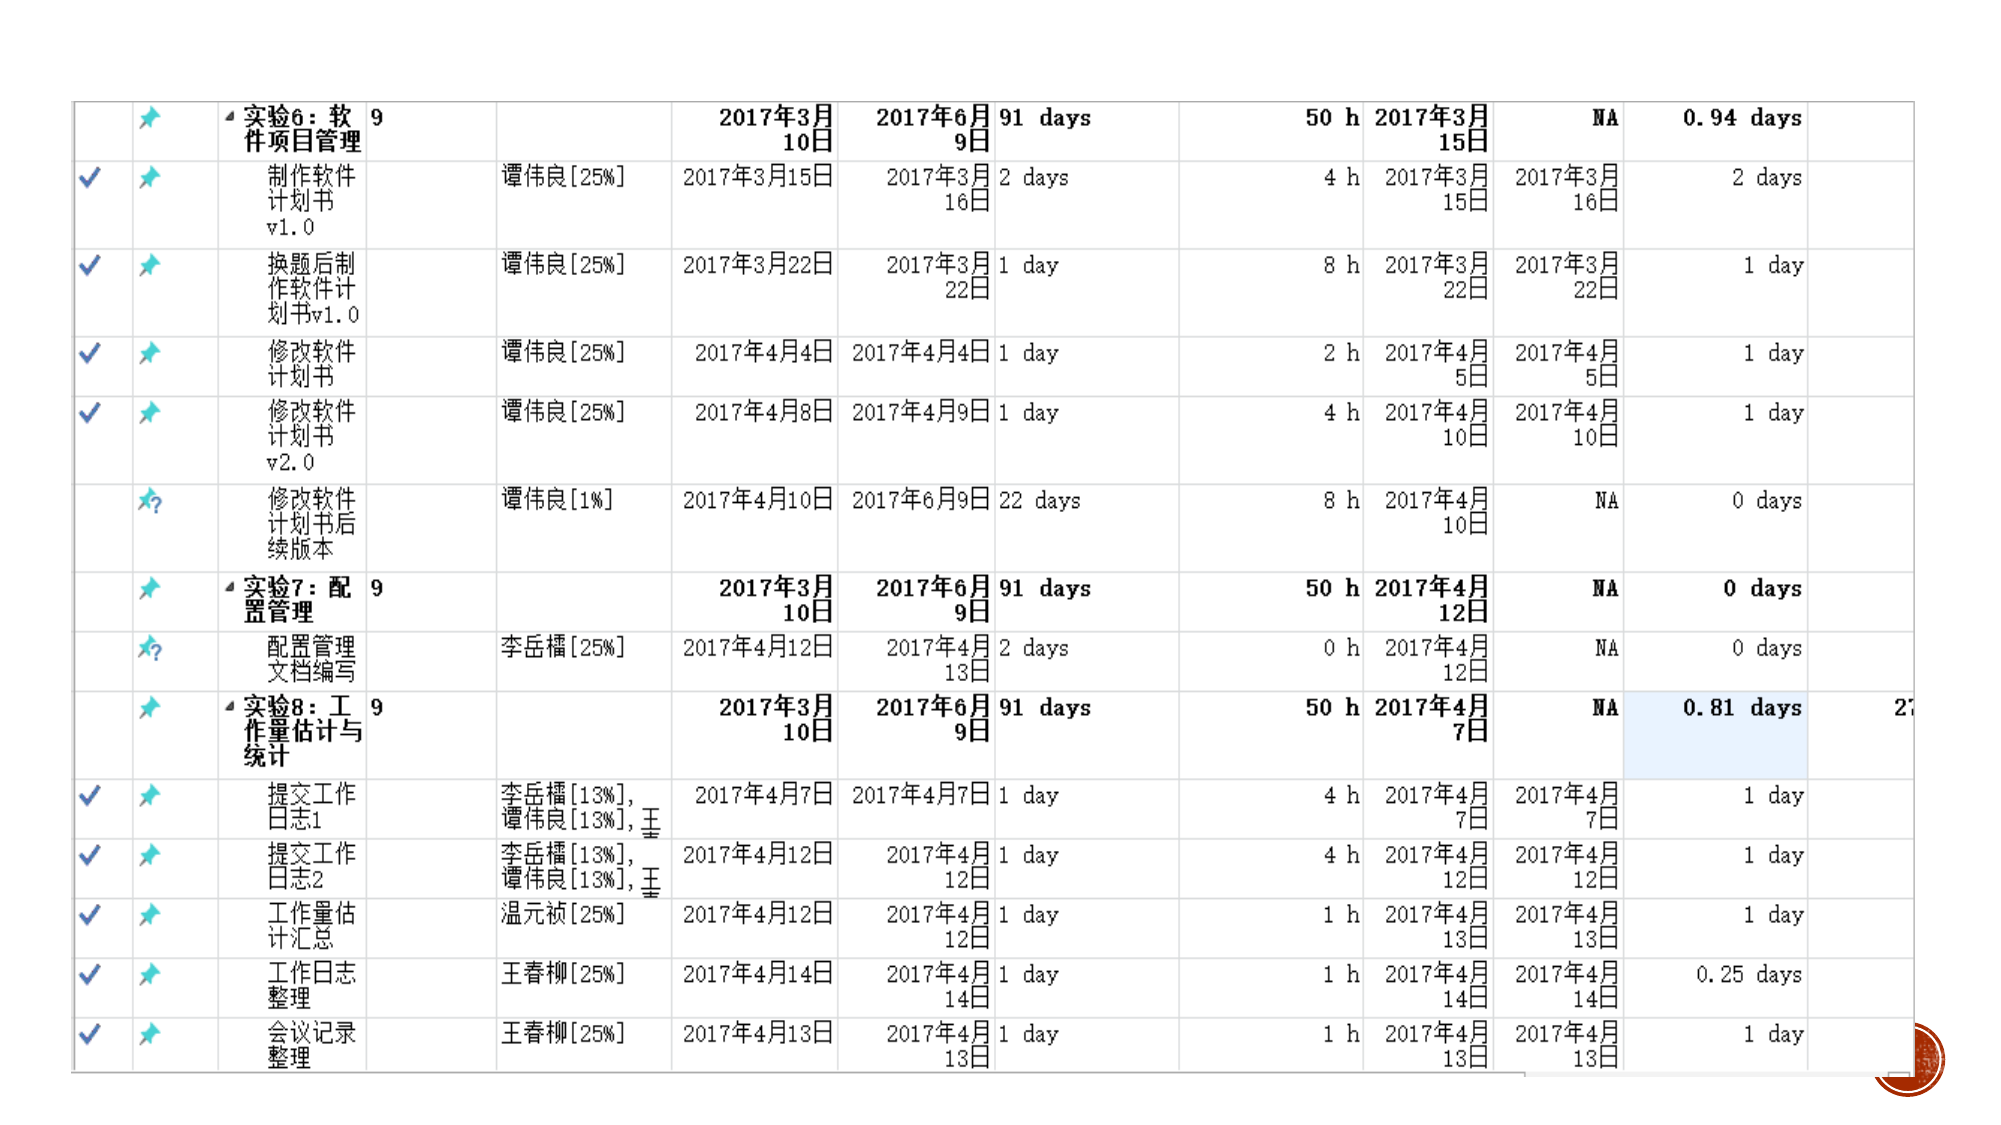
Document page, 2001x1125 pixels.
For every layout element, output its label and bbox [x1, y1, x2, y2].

list [76, 106, 1912, 1074]
